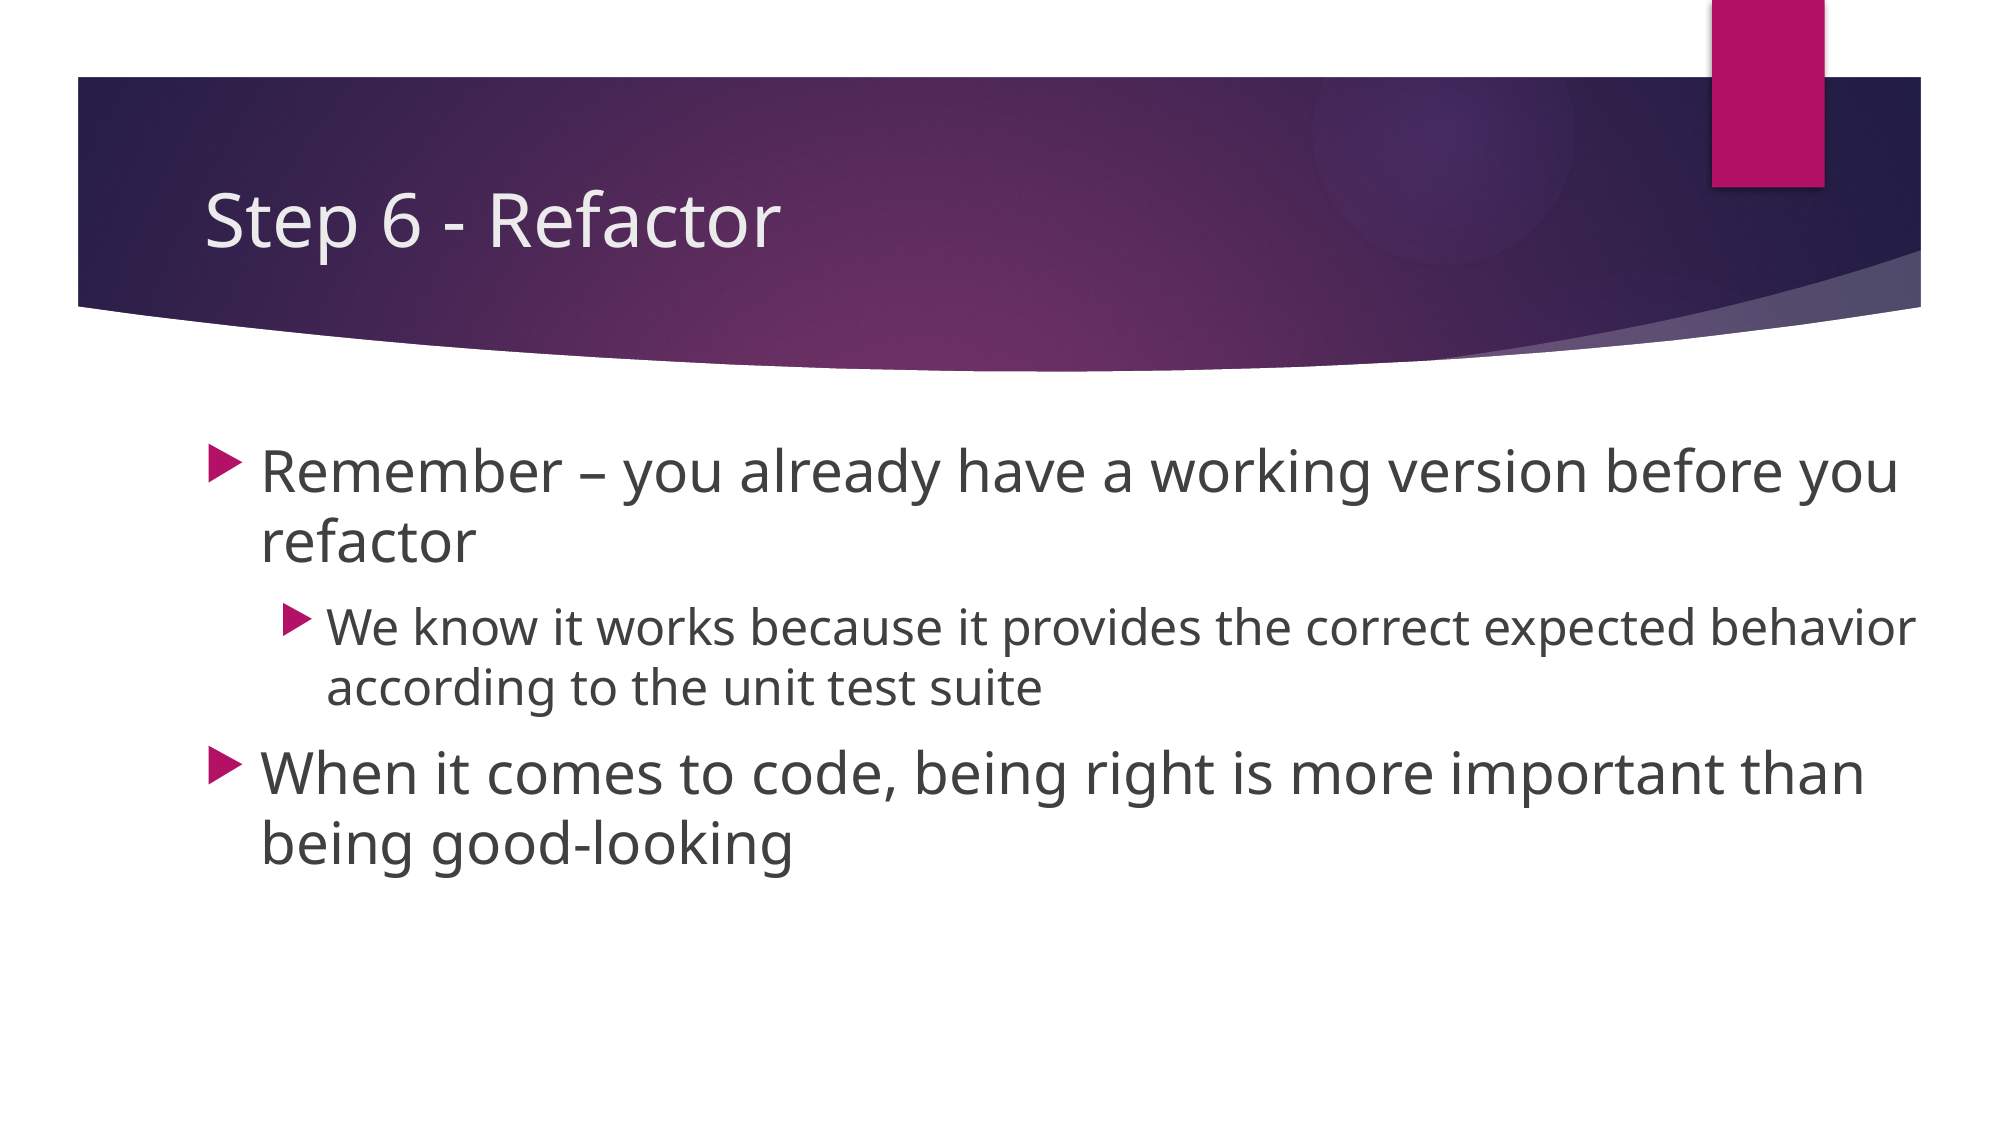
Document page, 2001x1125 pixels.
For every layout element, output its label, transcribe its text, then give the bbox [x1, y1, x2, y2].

title Step 6 - Refactor [189, 159, 1627, 276]
list Remember – you already have a working version before you refactor We know it works because it provides the correct expected behavior according to the unit test suite When it comes to code, being right is more important than being good-looking [189, 427, 1965, 988]
